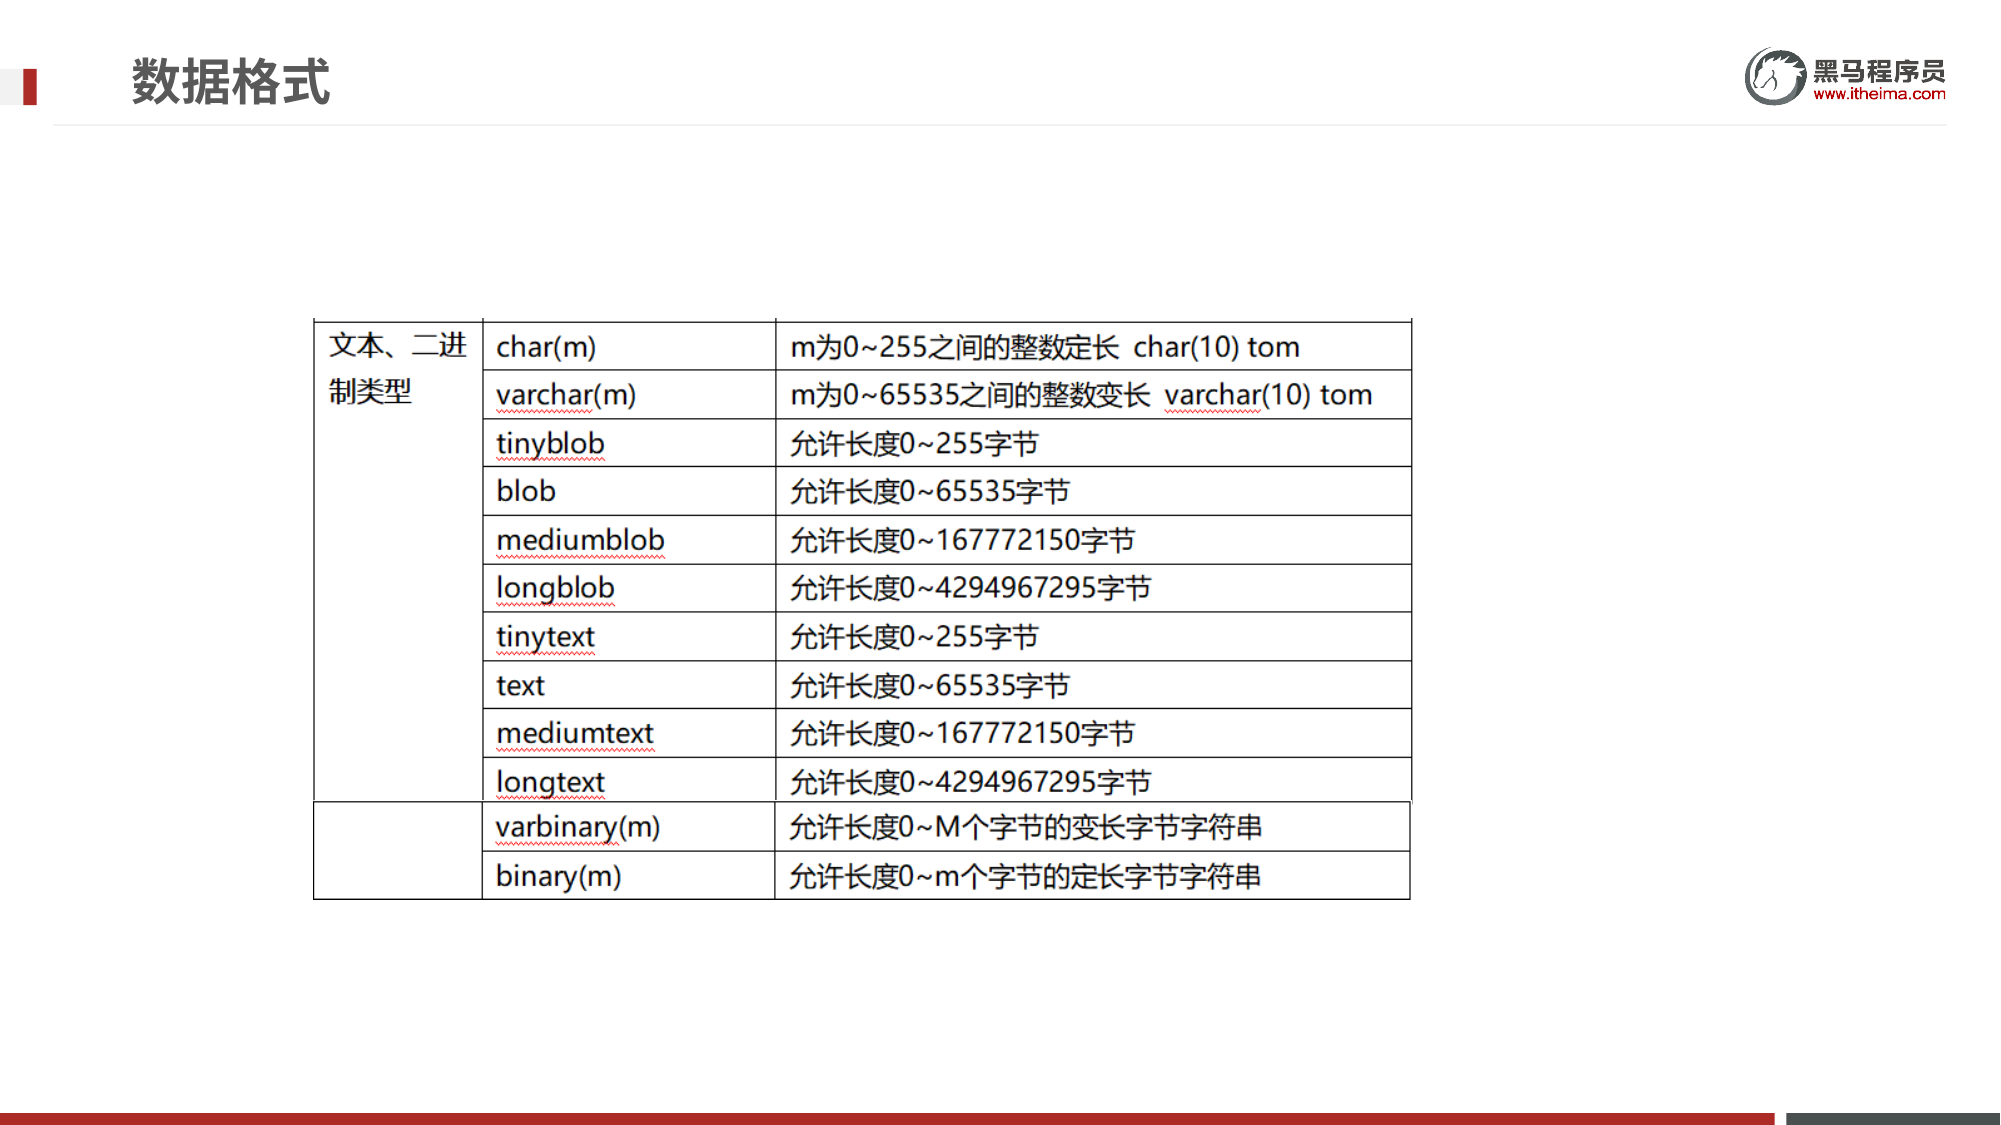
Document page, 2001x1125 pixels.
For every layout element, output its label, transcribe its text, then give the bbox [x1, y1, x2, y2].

picture [1744, 46, 1946, 106]
title 数据格式 [116, 38, 1556, 124]
picture [311, 318, 1420, 900]
